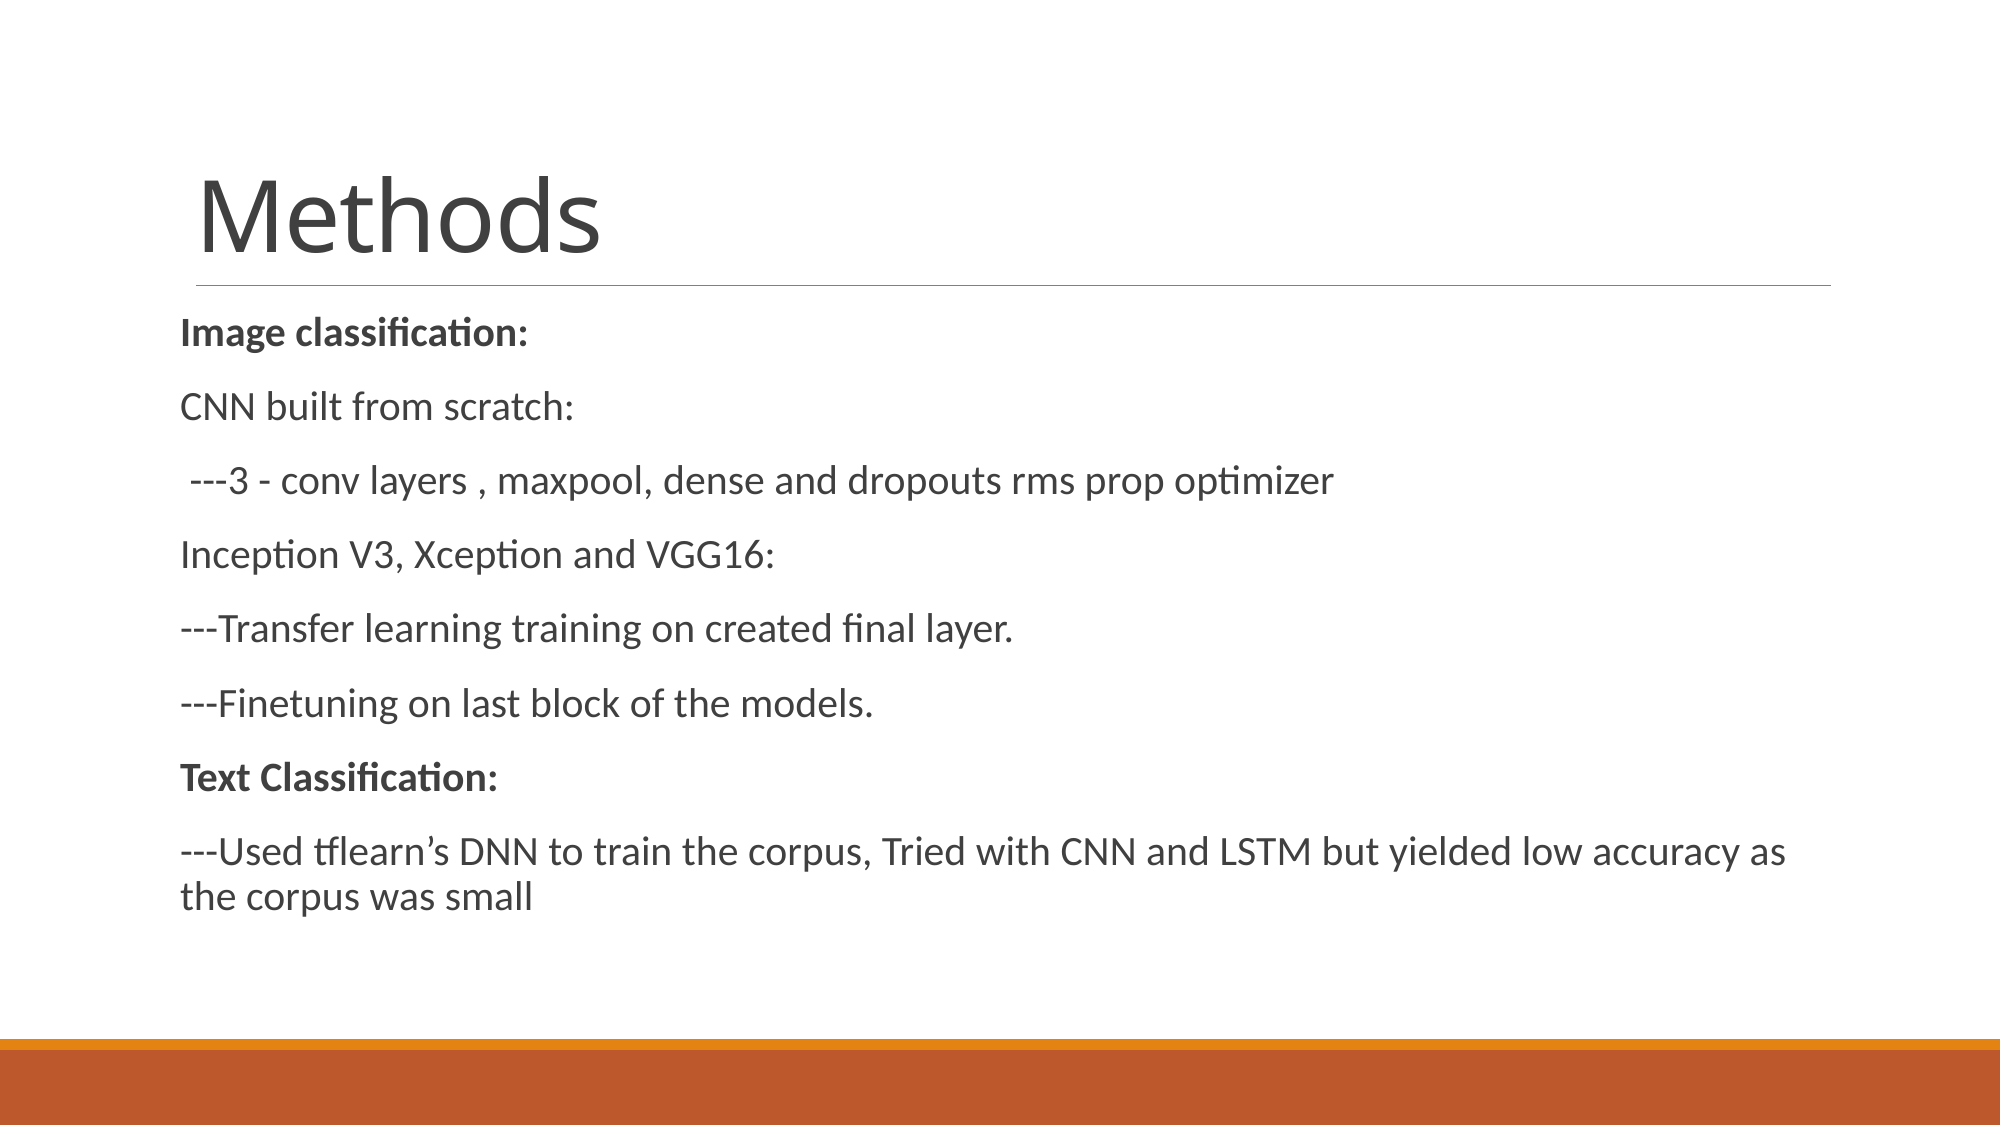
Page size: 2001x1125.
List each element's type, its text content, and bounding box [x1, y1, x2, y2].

title Methods [180, 47, 1830, 281]
list Image classification: CNN built from scratch: ---3 - conv layers , maxpool, dense and dropouts rms prop optimizer Inception V3, Xception and VGG16: ---Transfer learning training on created final layer. ---Finetuning on last block of the models. Text Classification: ---Used tflearn’s DNN to train the corpus, Tried with CNN and LSTM but yielded low accuracy as the corpus was small [180, 302, 1830, 963]
